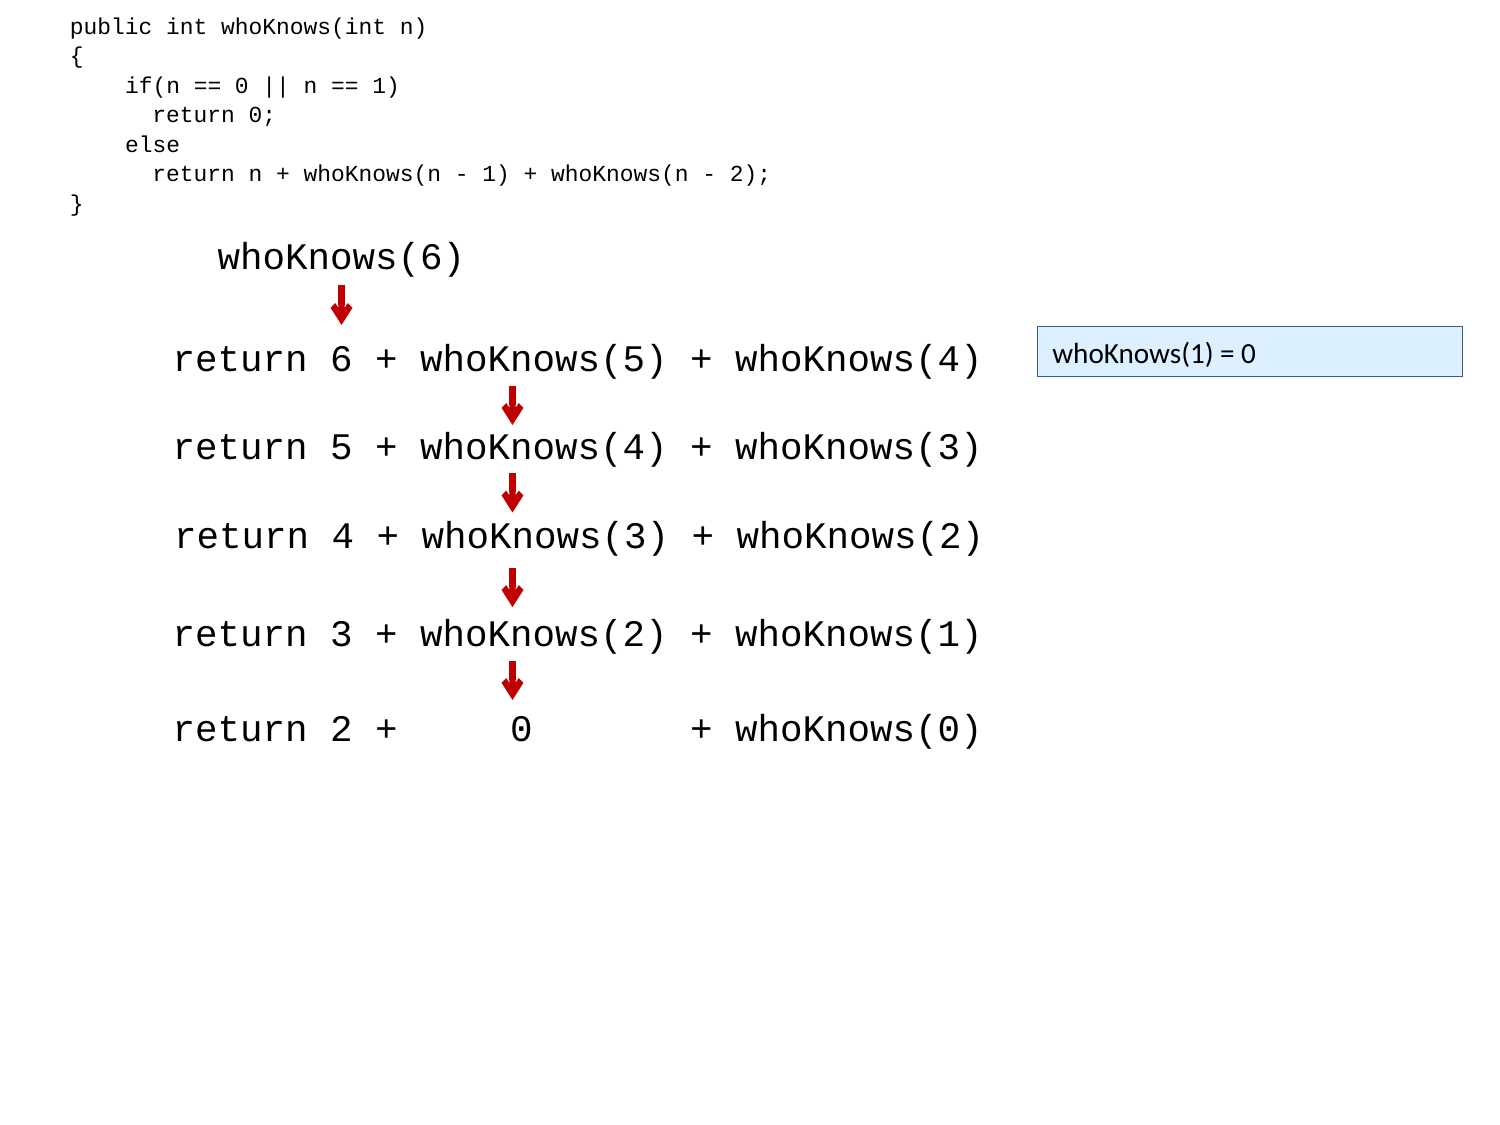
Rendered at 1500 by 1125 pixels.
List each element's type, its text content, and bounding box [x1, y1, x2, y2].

text_box return 6 + whoKnows(5) + whoKnows(4) [157, 326, 998, 387]
text_box public int whoKnows(int n) { if(n == 0 || n == 1) return 0; else return n + whoKnows(n - 1) + whoKnows(n - 2); } [0, 3, 878, 224]
text_box return 5 + whoKnows(4) + whoKnows(3) [157, 414, 998, 475]
text_box return 2 + 0 + whoKnows(0) [157, 696, 998, 757]
text_box return 4 + whoKnows(3) + whoKnows(2) [159, 503, 1000, 564]
text_box return 3 + whoKnows(2) + whoKnows(1) [157, 601, 998, 662]
text_box whoKnows(6) [202, 224, 481, 285]
text_box whoKnows(1) = 0 [1037, 326, 1463, 377]
